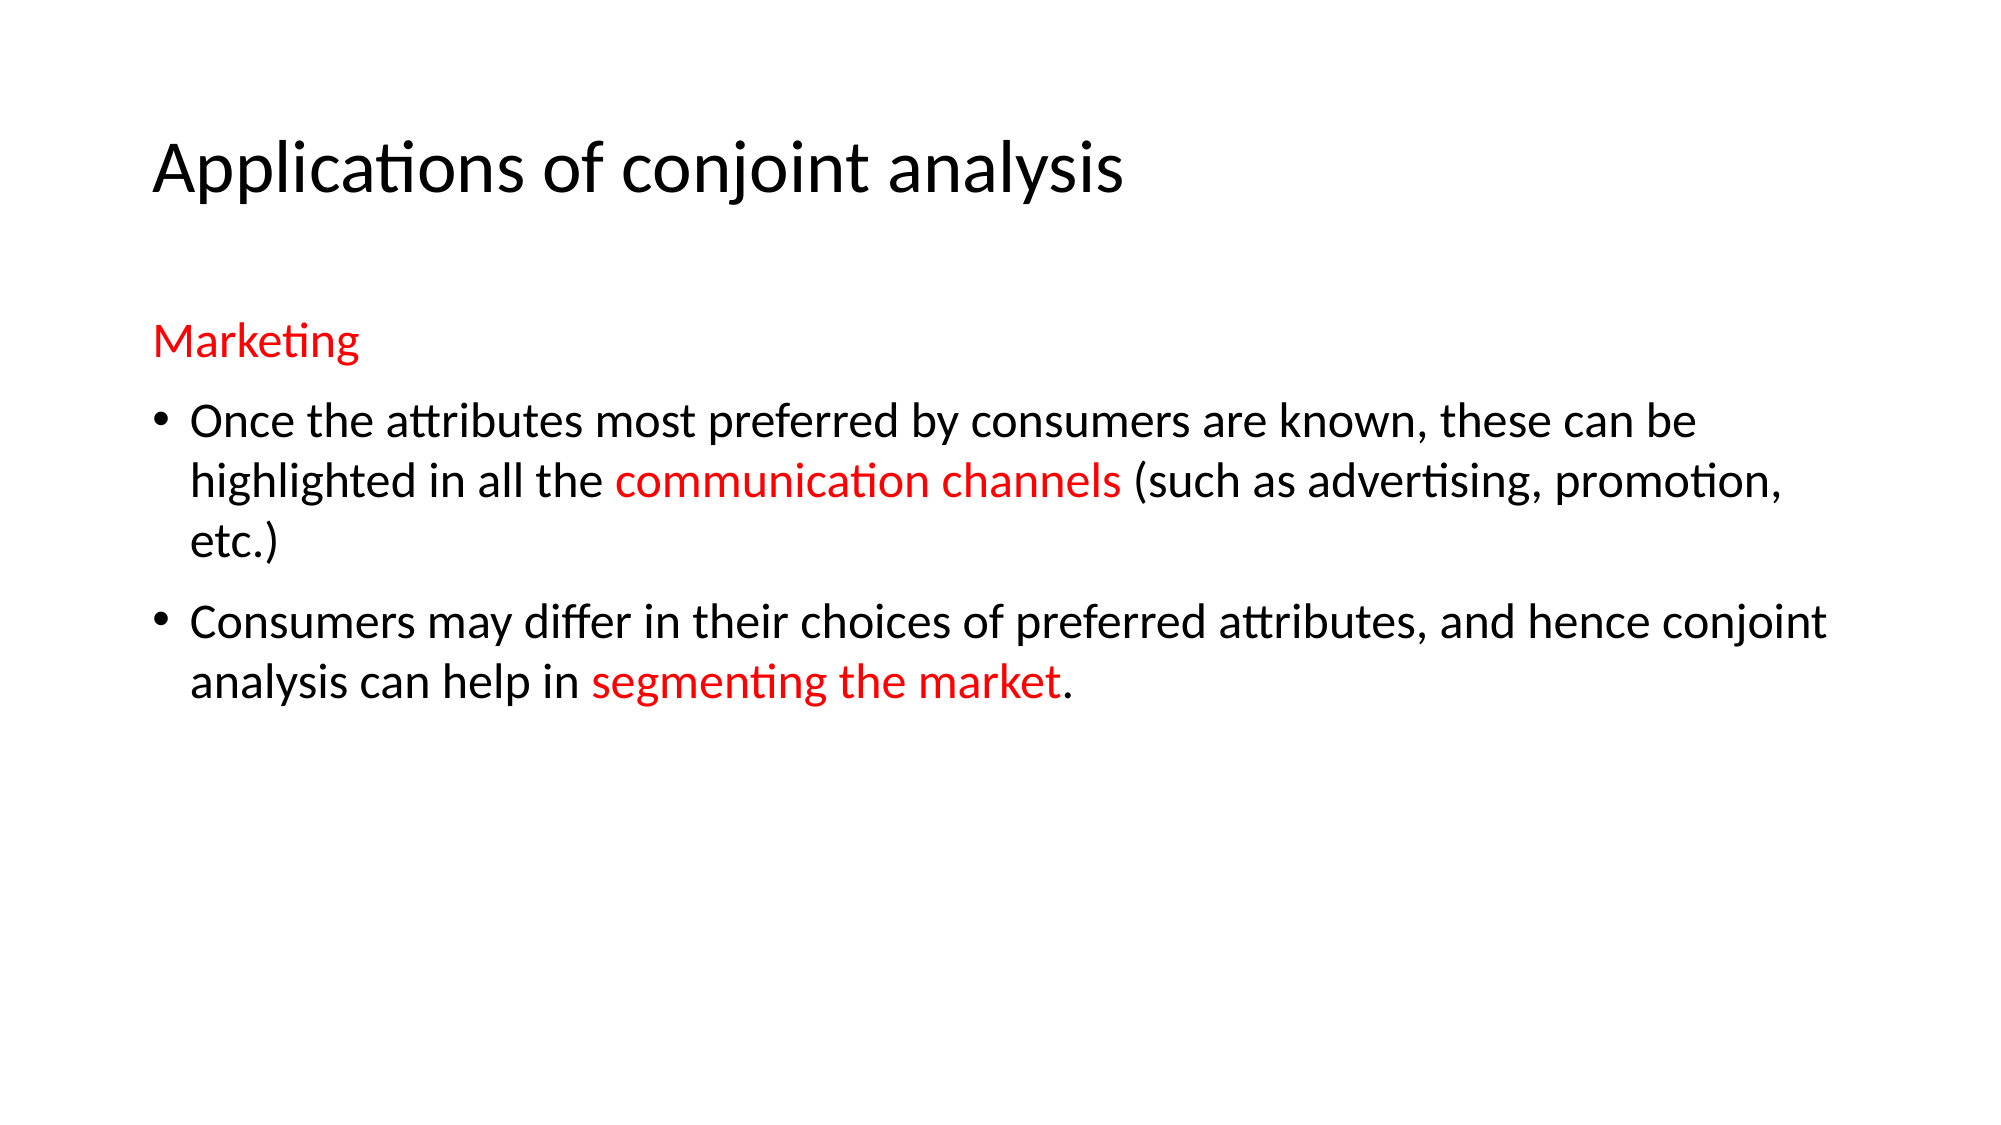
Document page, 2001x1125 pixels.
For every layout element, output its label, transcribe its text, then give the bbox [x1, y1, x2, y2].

list Marketing Once the attributes most preferred by consumers are known, these can be highlighted in all the communication channels (such as advertising, promotion, etc.) Consumers may differ in their choices of preferred attributes, and hence conjoint analysis can help in segmenting the market. [137, 299, 1863, 1014]
title Applications of conjoint analysis [137, 59, 1863, 278]
